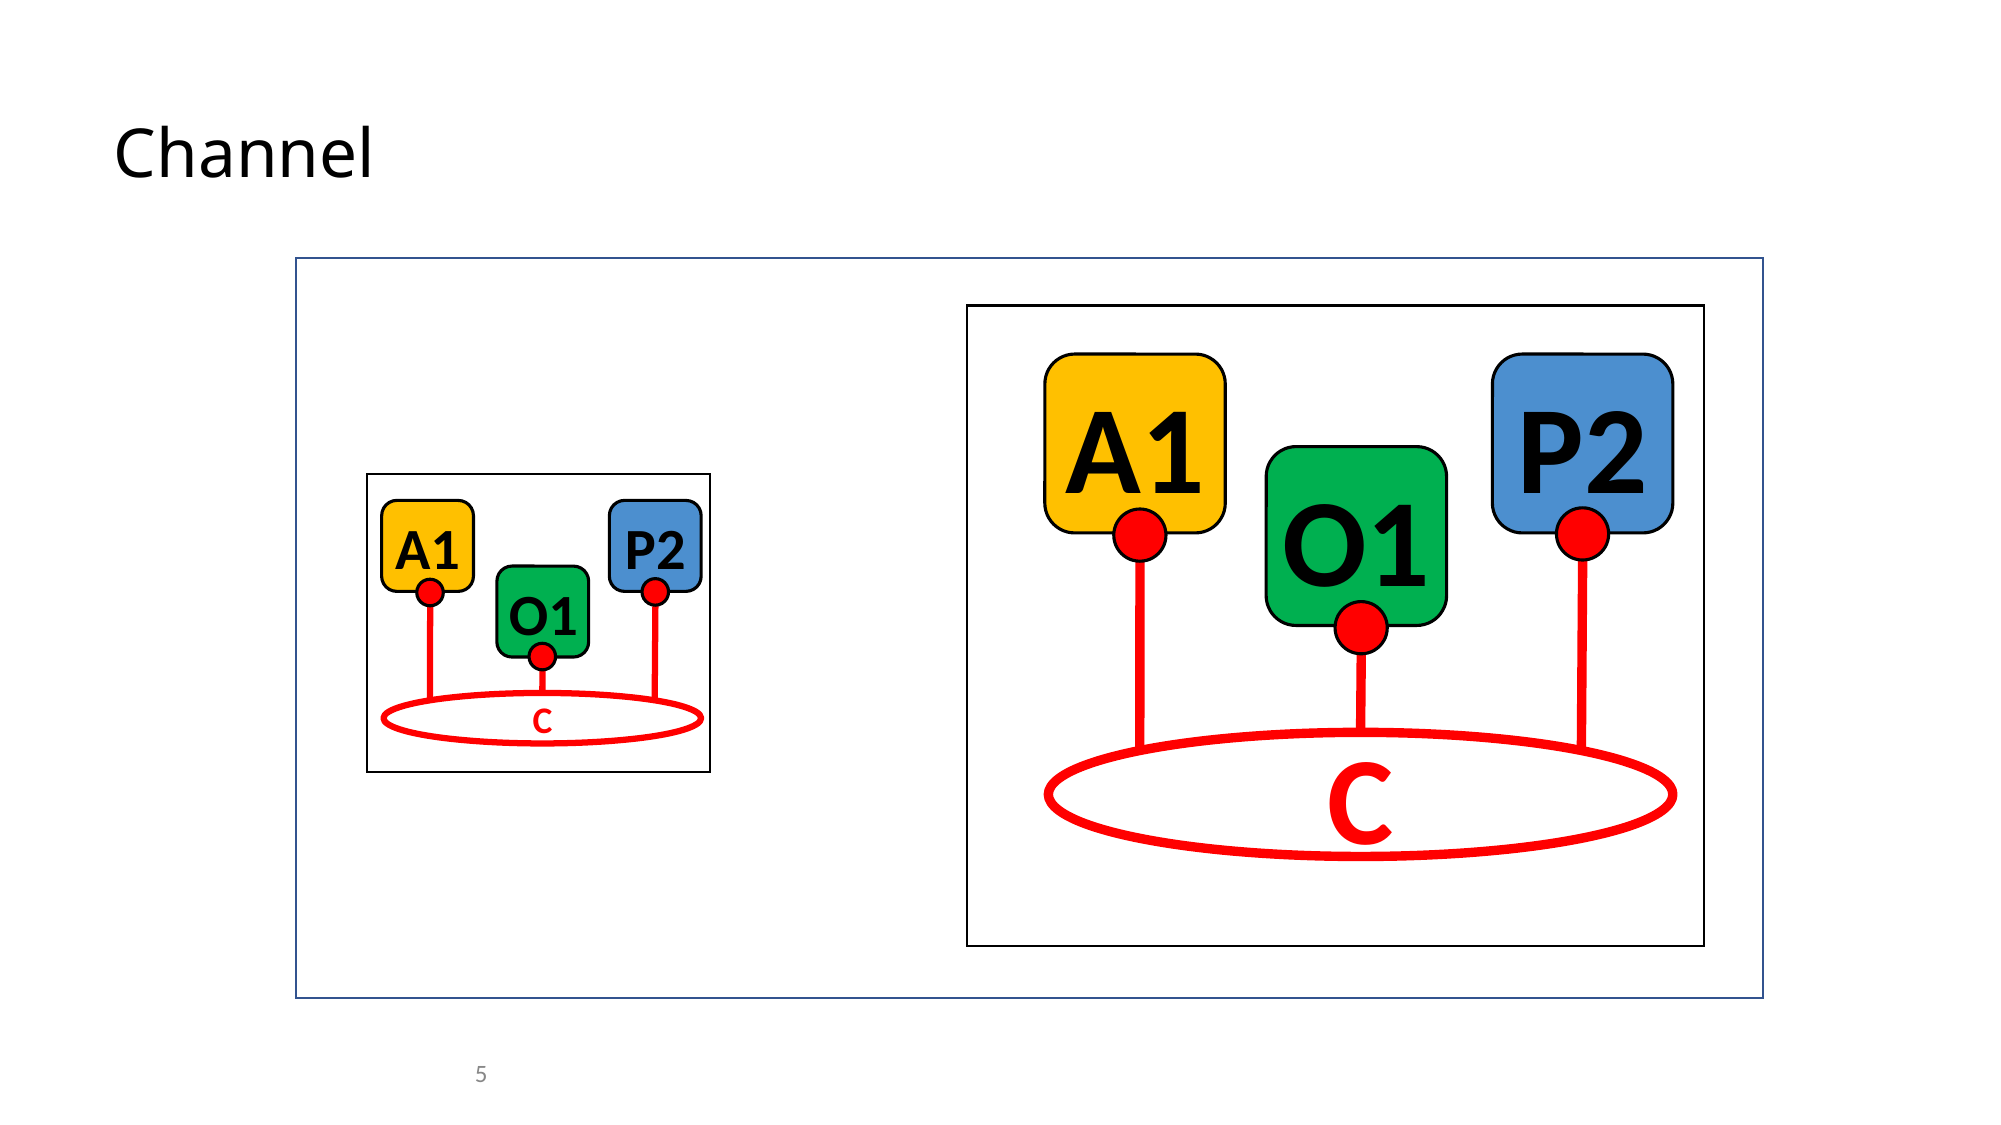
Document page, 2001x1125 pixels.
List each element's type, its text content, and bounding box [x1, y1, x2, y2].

text_box [1113, 508, 1166, 562]
text_box [529, 643, 556, 670]
text_box C [1046, 730, 1675, 859]
text_box P2 [1492, 354, 1673, 533]
text_box C [381, 690, 704, 746]
text_box O1 [1266, 446, 1447, 626]
text_box [641, 578, 669, 606]
text_box [967, 305, 1705, 947]
text_box A1 [381, 500, 474, 592]
text_box [367, 474, 711, 773]
text_box [416, 579, 444, 606]
text_box [1556, 507, 1609, 560]
title Channel [113, 118, 1887, 202]
text_box [295, 258, 1763, 999]
text_box [1335, 601, 1388, 654]
text_box O1 [496, 566, 589, 658]
text_box P2 [609, 500, 702, 592]
slide_number 5 [464, 1050, 496, 1096]
text_box A1 [1044, 354, 1226, 533]
